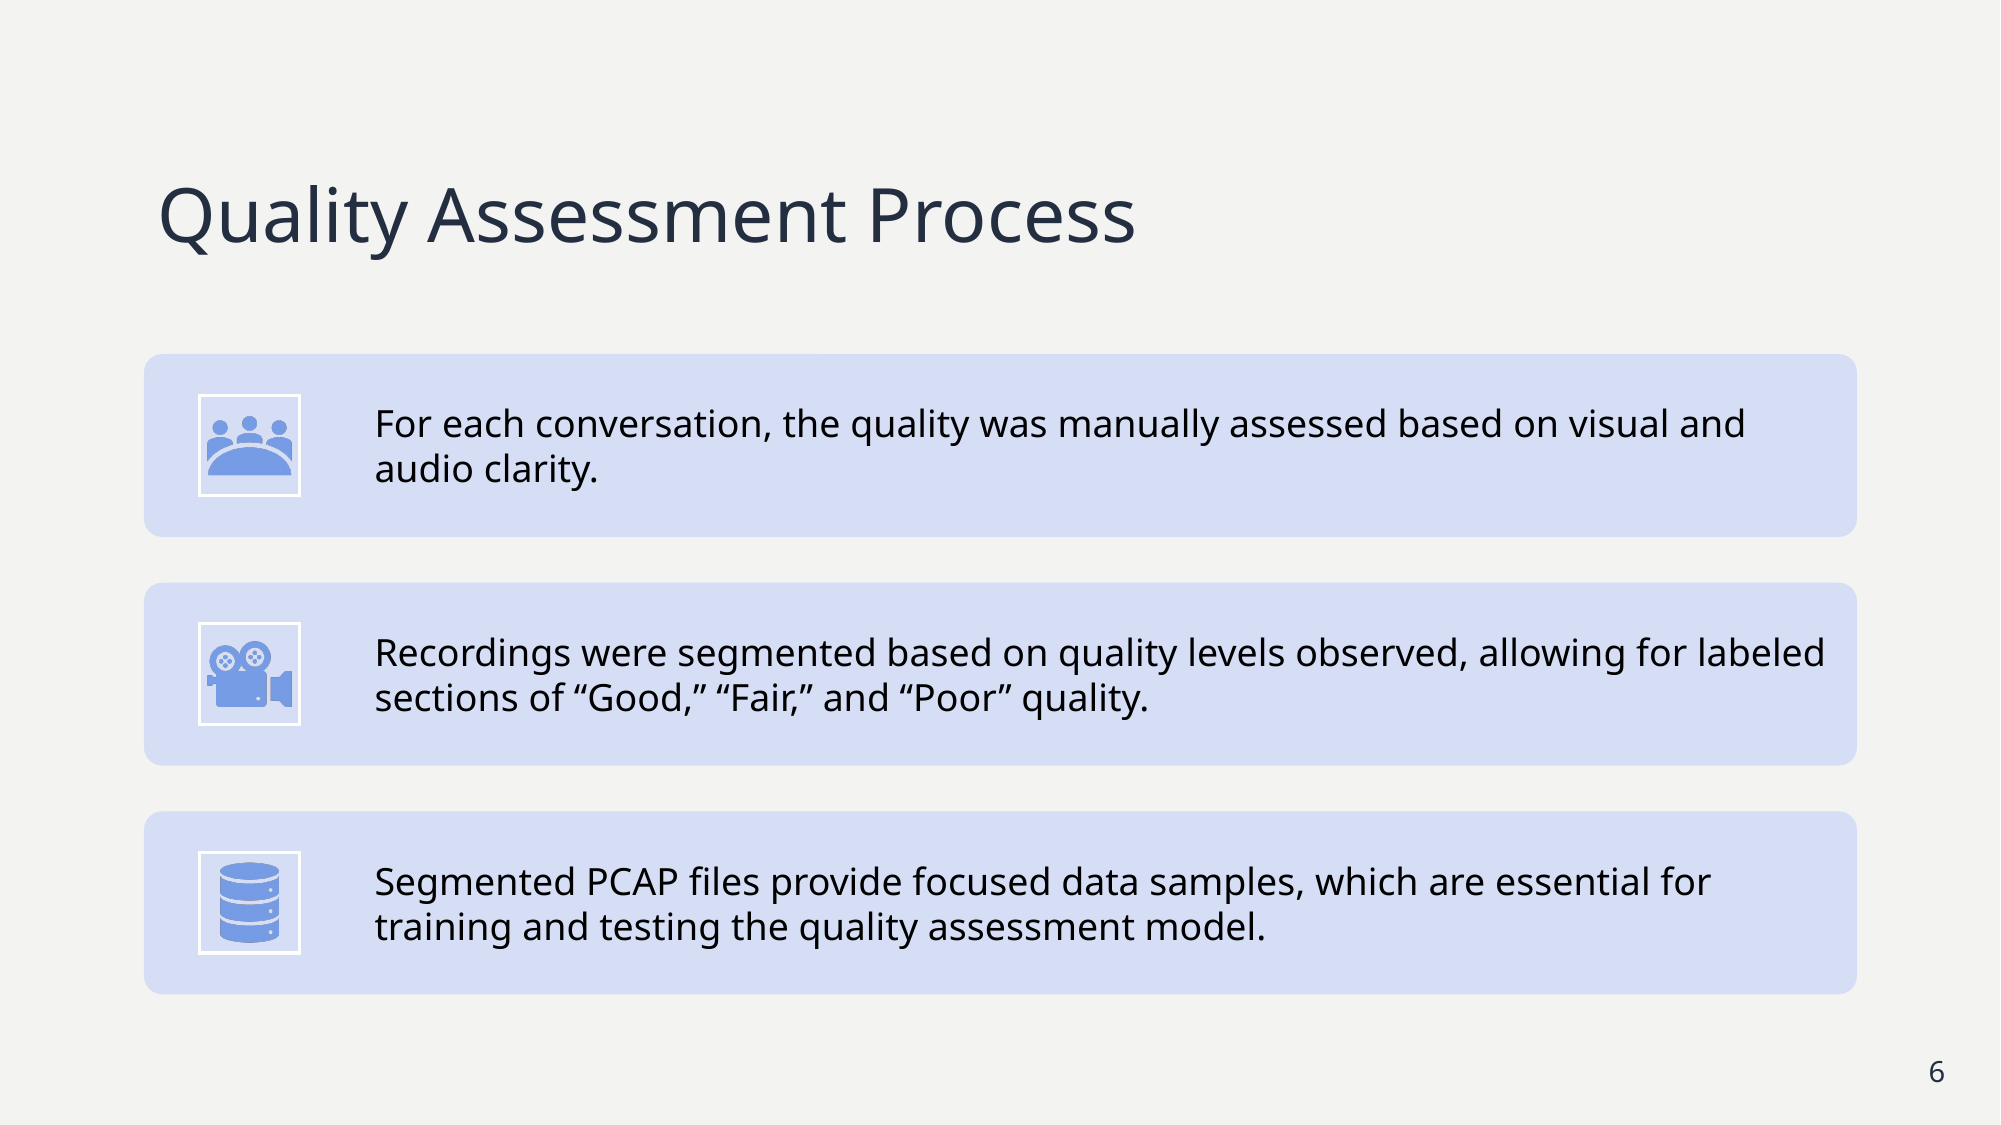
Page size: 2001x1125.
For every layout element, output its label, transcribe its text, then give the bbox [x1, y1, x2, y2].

slide_number 6 [1875, 1042, 1961, 1103]
title Quality Assessment Process [142, 57, 1858, 266]
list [143, 353, 1858, 995]
